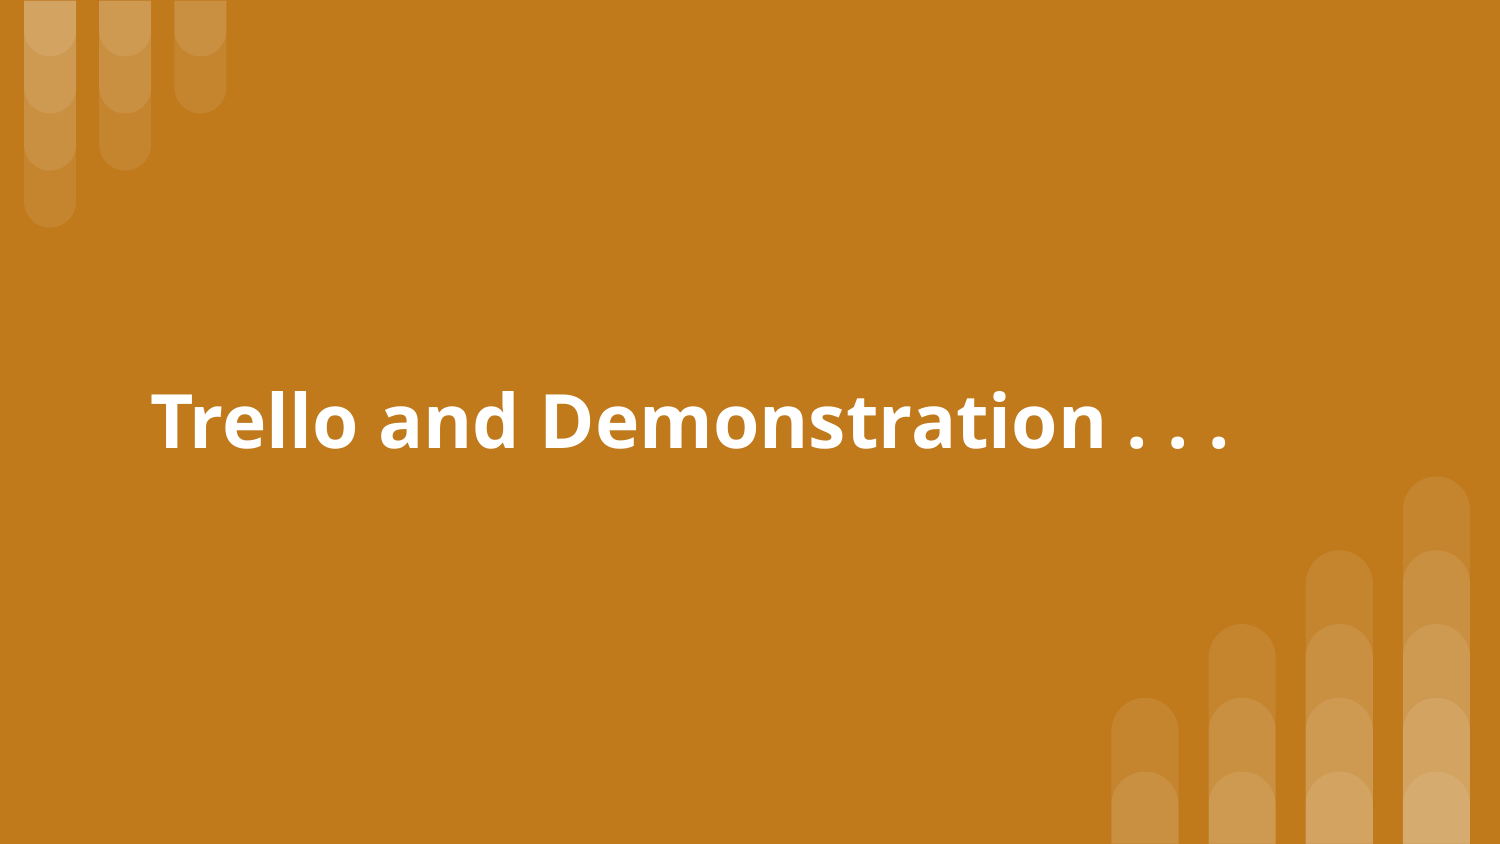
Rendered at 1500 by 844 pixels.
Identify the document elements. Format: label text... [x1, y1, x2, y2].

title Trello and Demonstration . . . [135, 264, 1415, 572]
